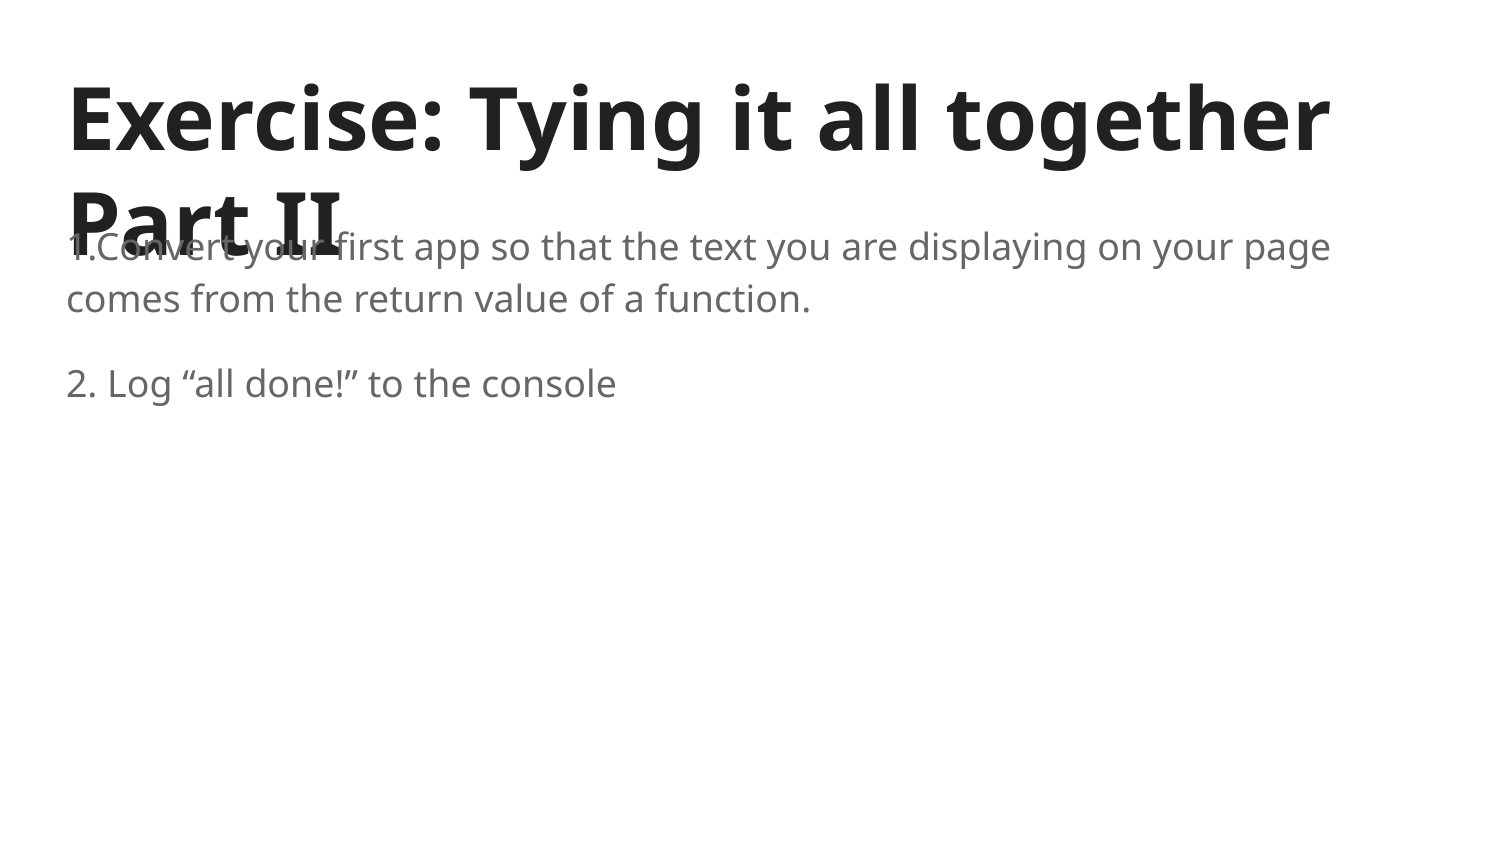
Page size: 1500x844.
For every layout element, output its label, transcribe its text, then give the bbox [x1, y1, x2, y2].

title Exercise: Tying it all together Part II [51, 48, 1449, 180]
list 1.Convert your first app so that the text you are displaying on your page comes from the return value of a function. 2. Log “all done!” to the console [51, 201, 1449, 750]
